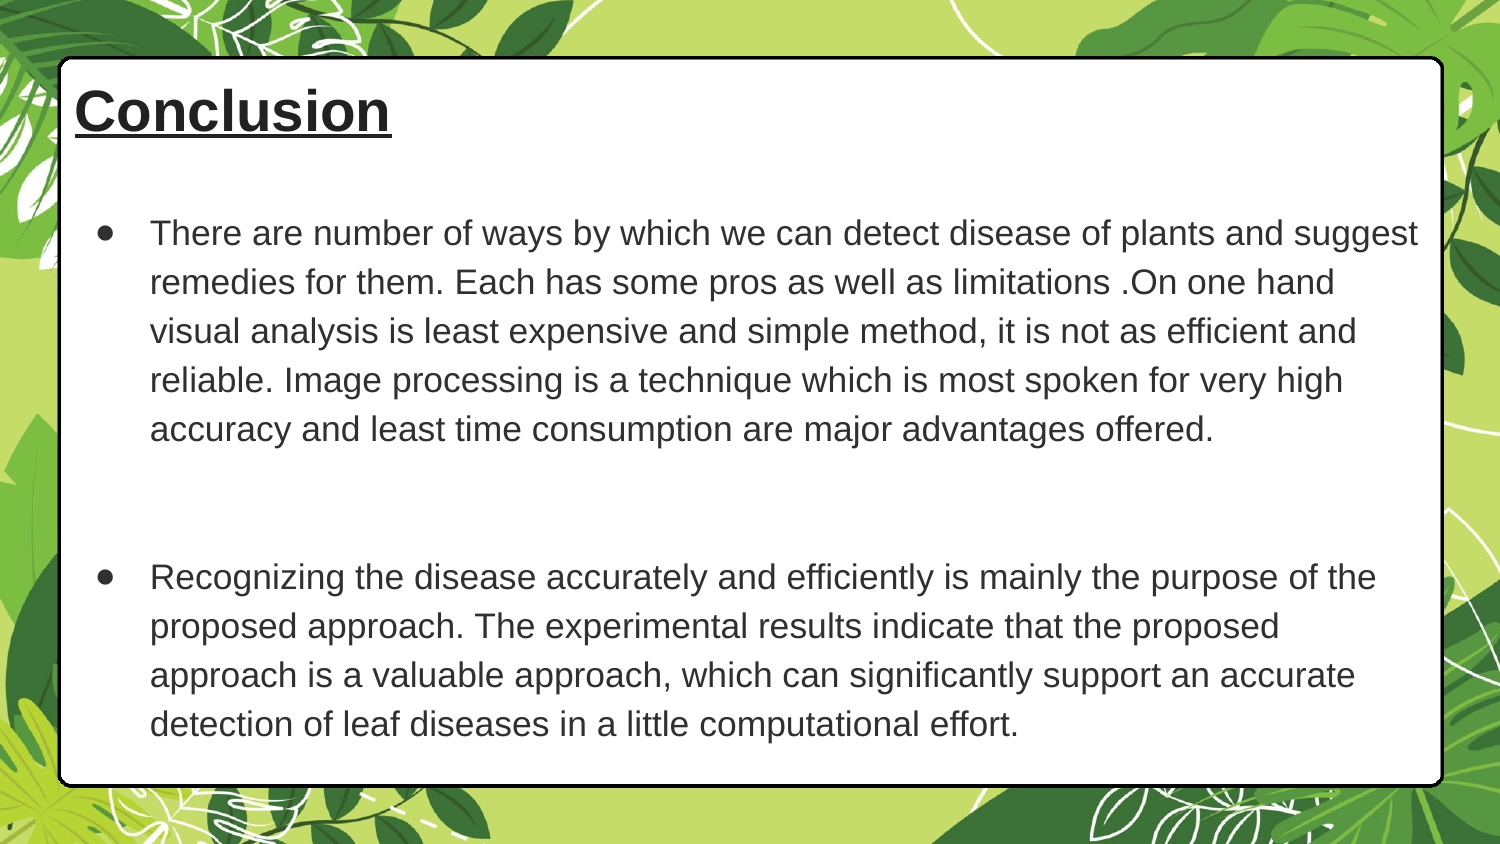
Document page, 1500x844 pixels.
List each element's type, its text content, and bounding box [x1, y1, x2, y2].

title Conclusion [59, 58, 1441, 167]
picture [0, 0, 1500, 844]
list There are number of ways by which we can detect disease of plants and suggest remedies for them. Each has some pros as well as limitations .On one hand visual analysis is least expensive and simple method, it is not as efficient and reliable. Image processing is a technique which is most spoken for very high accuracy and least time consumption are major advantages offered. Recognizing the disease accurately and efficiently is mainly the purpose of the proposed approach. The experimental results indicate that the proposed approach is a valuable approach, which can significantly support an accurate detection of leaf diseases in a little computational effort. [59, 189, 1441, 784]
